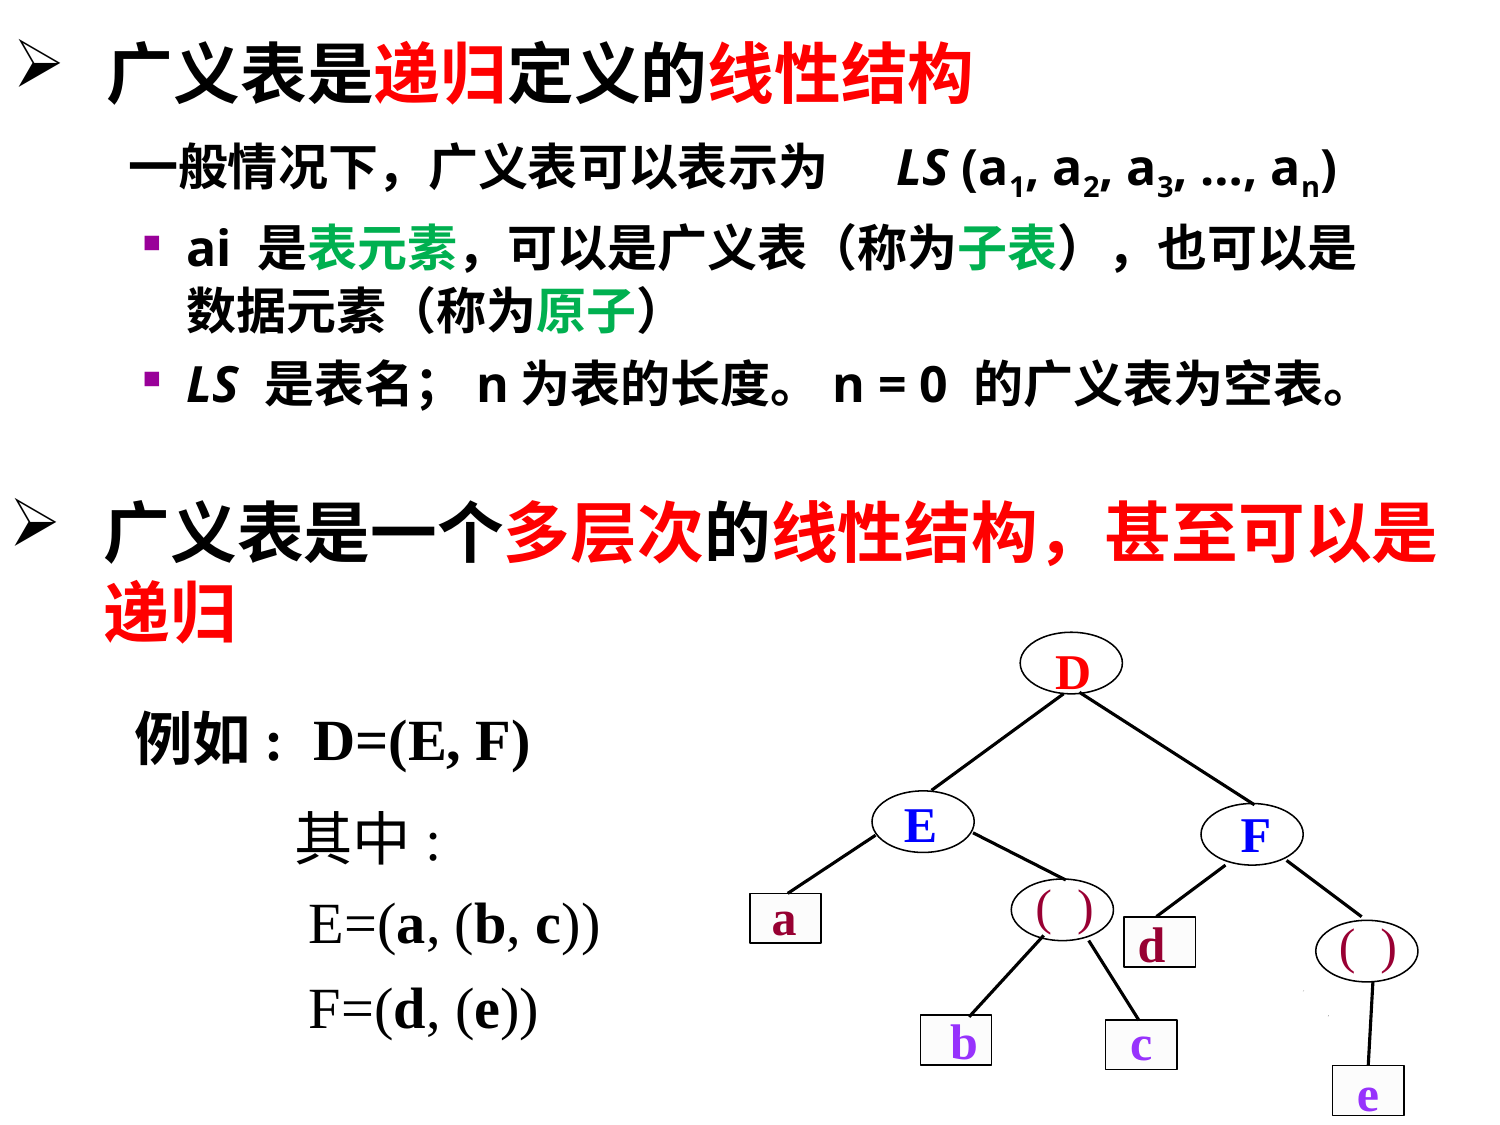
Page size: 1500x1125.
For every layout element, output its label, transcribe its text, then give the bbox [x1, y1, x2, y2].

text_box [756, 631, 1413, 1125]
text_box 其中: E=(a, (b, c)) F=(d, (e)) [279, 780, 616, 1047]
text_box 广义表是递归定义的线性结构 [0, 24, 990, 119]
text_box 广义表是一个多层次的线性结构，甚至可以是递归 [0, 483, 1459, 658]
text_box 例如: D=(E, F) [119, 694, 546, 780]
text_box 一般情况下，广义表可以表示为 LS (a1, a2, a3, …, an) ai 是表元素，可以是广义表（称为子表），也可以是数据元素（称为原子） LS 是表名；n为表的长度。n = 0 的广义表为空表。 [113, 124, 1397, 438]
